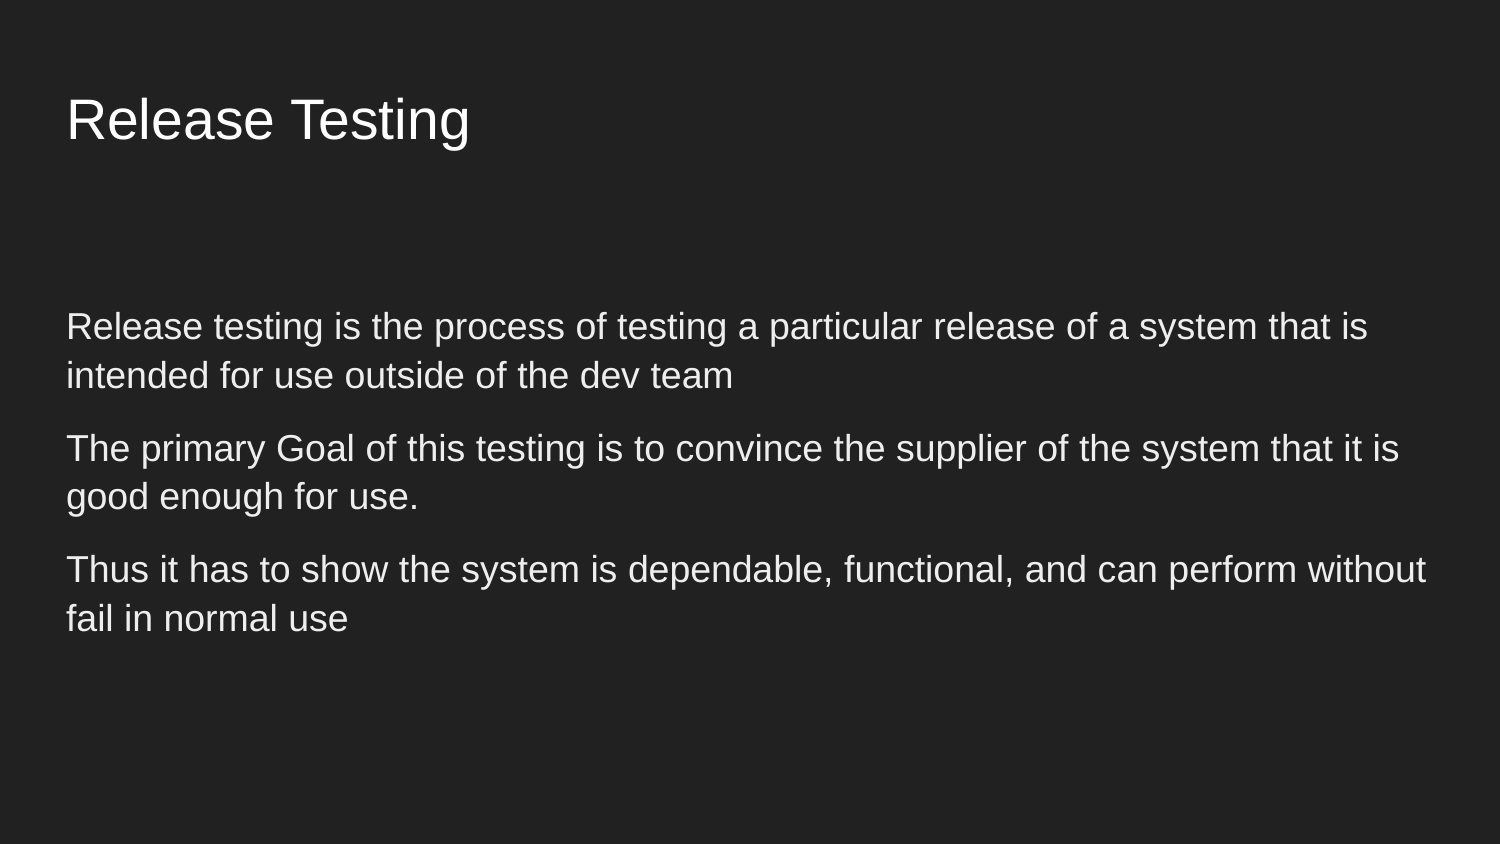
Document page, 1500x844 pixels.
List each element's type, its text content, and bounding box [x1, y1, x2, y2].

list Release testing is the process of testing a particular release of a system that is intended for use outside of the dev team The primary Goal of this testing is to convince the supplier of the system that it is good enough for use. Thus it has to show the system is dependable, functional, and can perform without fail in normal use [51, 189, 1449, 750]
title Release Testing [51, 72, 1449, 167]
